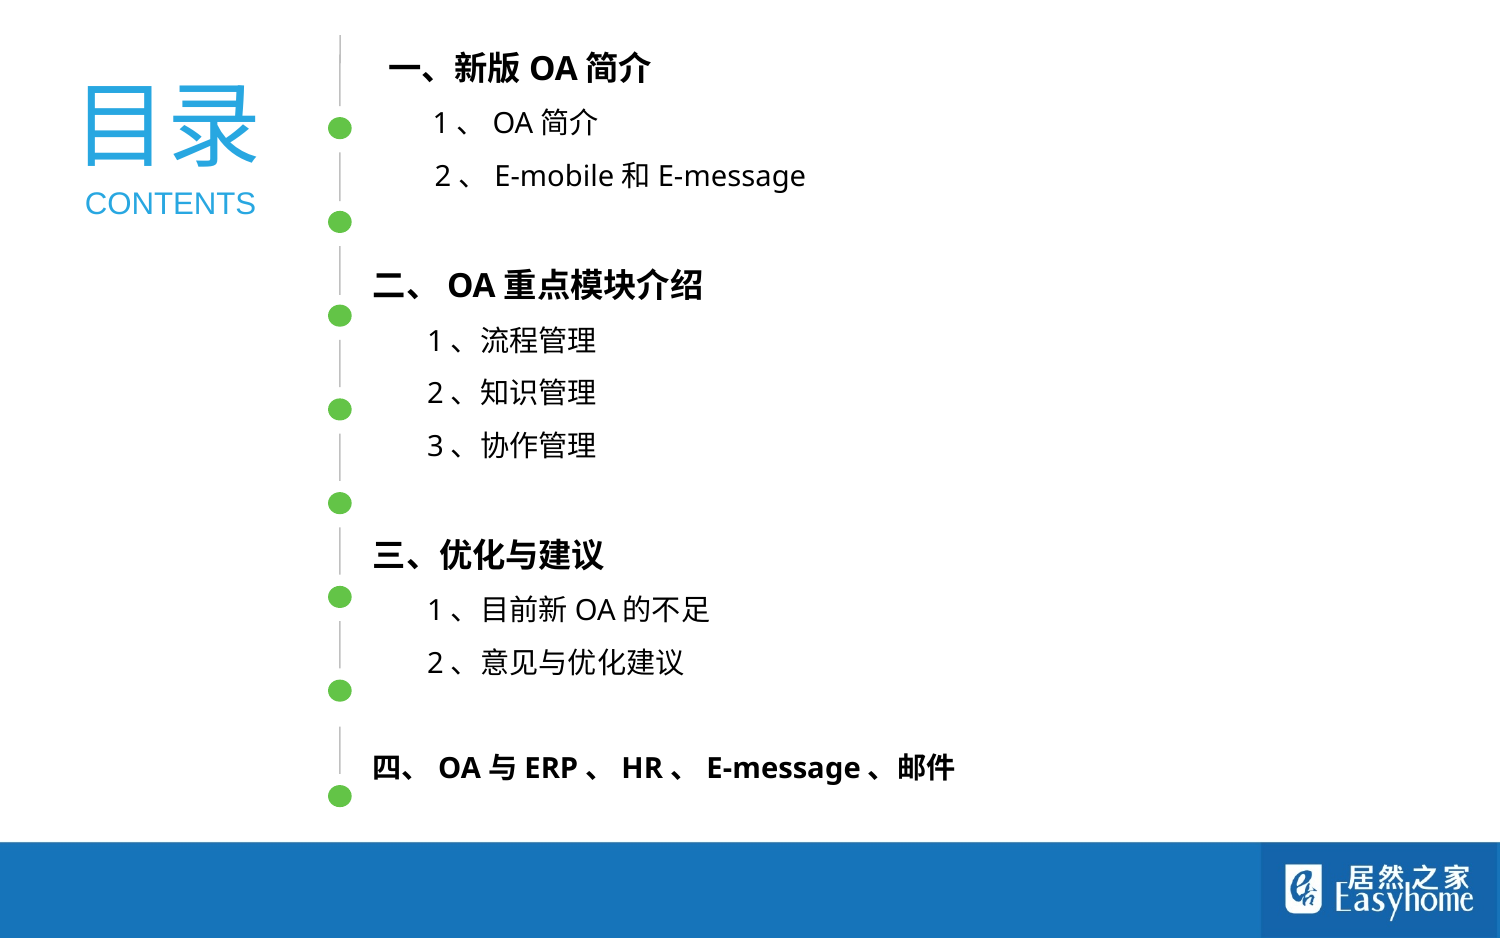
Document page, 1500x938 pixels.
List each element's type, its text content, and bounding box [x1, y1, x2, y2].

text_box [325, 677, 354, 704]
text_box [325, 396, 354, 423]
text_box [325, 782, 354, 810]
text_box 一、新版OA简介 1、OA简介 2、E-mobile和E-message 二、OA重点模块介绍 1、流程管理 2、知识管理 3、协作管理 三、优化与建议 1、目前新OA的不足 2、意见与优化建议 四、OA与ERP、HR、E-message、邮件 [357, 19, 1343, 792]
picture [0, 0, 1500, 938]
text_box 目录 [58, 58, 357, 186]
text_box CONTENTS [70, 175, 329, 228]
text_box [325, 490, 354, 517]
text_box [325, 302, 354, 329]
text_box [325, 208, 354, 236]
text_box [325, 583, 354, 611]
